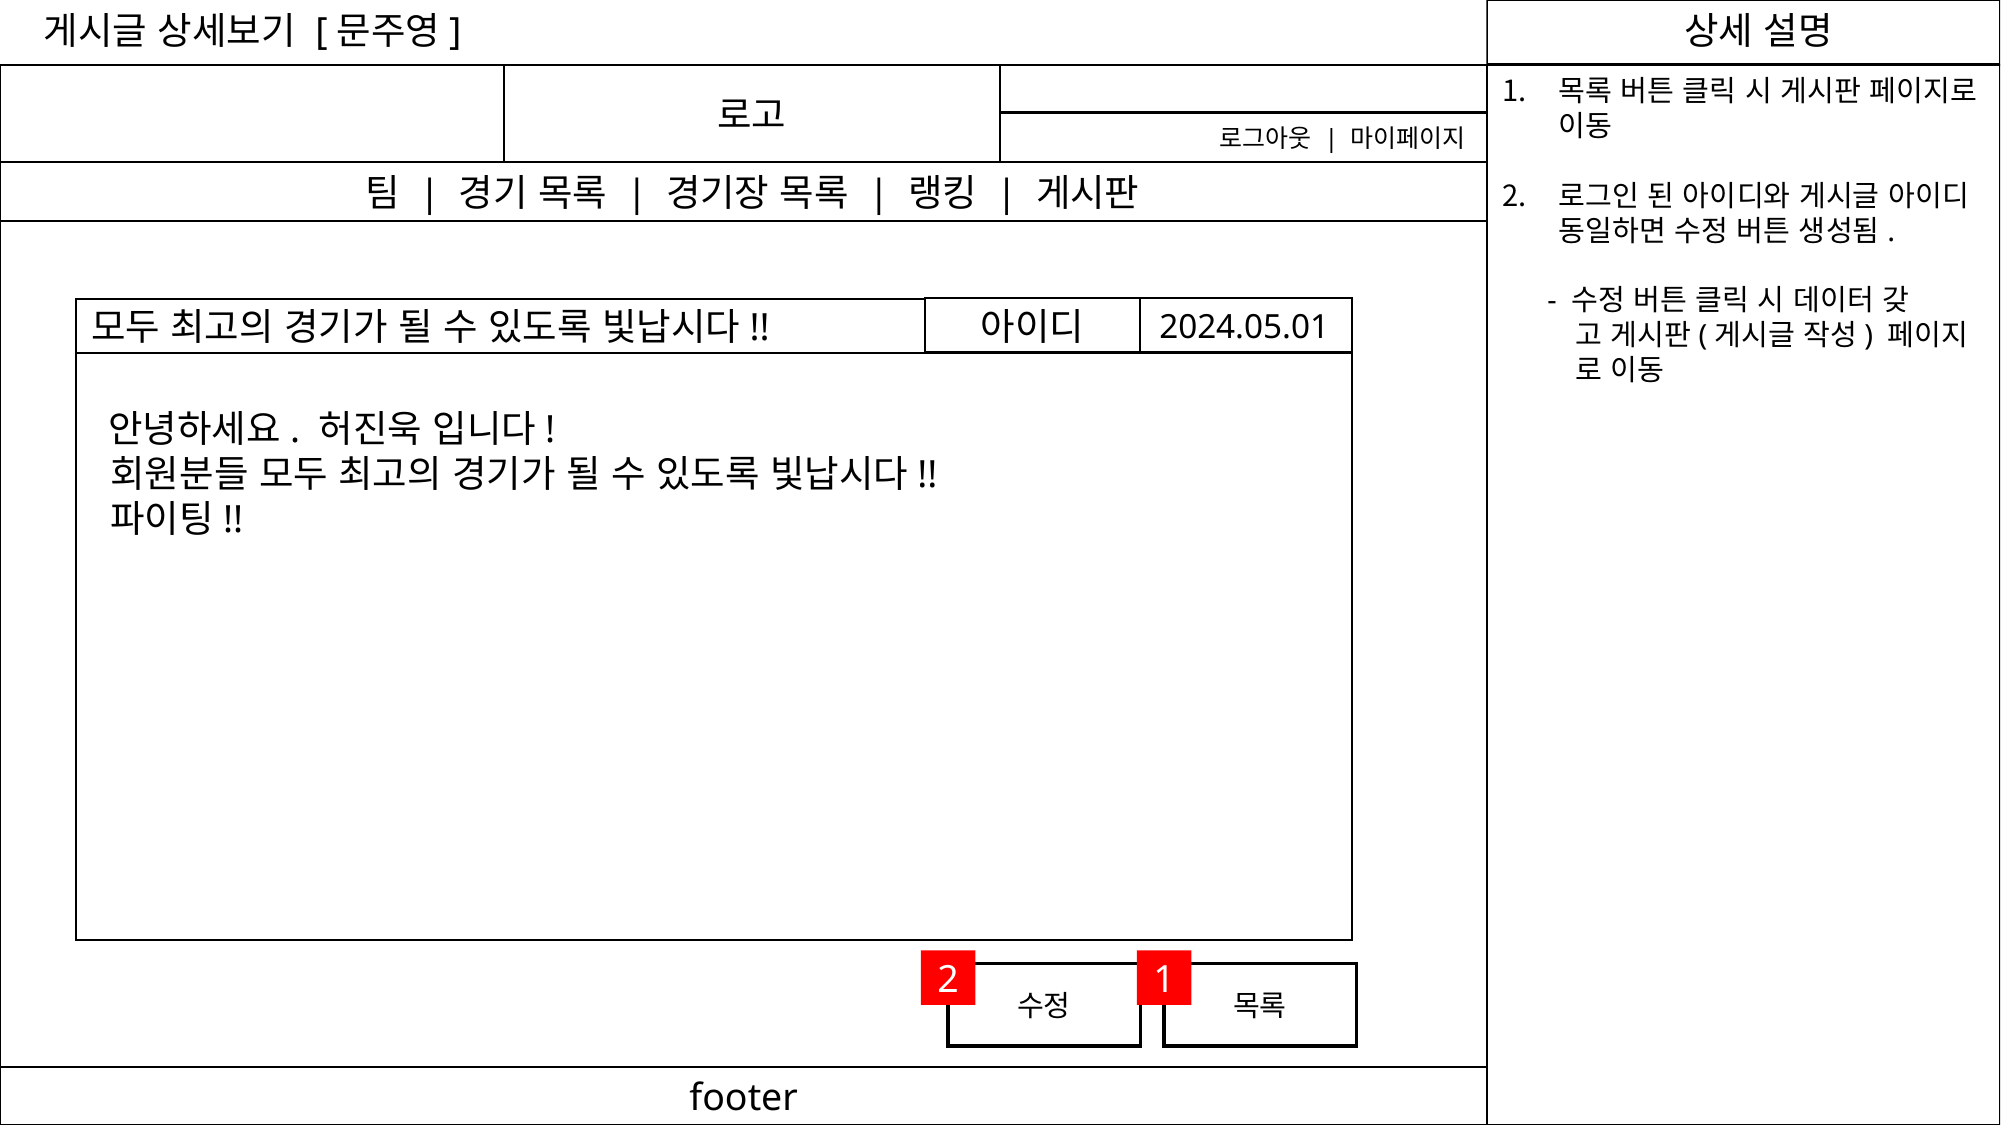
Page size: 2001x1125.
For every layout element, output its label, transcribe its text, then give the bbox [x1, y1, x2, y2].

text_box 안녕하세요. 허진욱 입니다! 회원분들 모두 최고의 경기가 될 수 있도록 빛납시다!! 파이팅!! [75, 352, 1354, 942]
text_box 팀 | 경기 목록 | 경기장 목록 | 랭킹 | 게시판 [0, 161, 1487, 222]
text_box 2 [919, 949, 977, 1006]
text_box 2024.05.01 [1142, 296, 1354, 354]
text_box 로그아웃 | 마이페이지 [998, 111, 1487, 164]
text_box 아이디 [923, 296, 1142, 354]
text_box 모두 최고의 경기가 될 수 있도록 빛납시다!! [75, 297, 923, 352]
text_box footer [0, 1065, 1489, 1125]
text_box 목록 [1162, 962, 1358, 1048]
text_box 로고 [503, 63, 1001, 161]
text_box [0, 63, 503, 161]
text_box [1001, 63, 1489, 111]
text_box 수정 [946, 962, 1142, 1048]
text_box [0, 222, 1489, 1065]
text_box 1 [1135, 949, 1193, 1006]
text_box 목록 버튼 클릭 시 게시판 페이지로 이동 로그인 된 아이디와 게시글 아이디 동일하면 수정 버튼 생성됨. - 수정 버튼 클릭 시 데이터 갖 고 게시판(게시글 작성) 페이지 로 이동 [1487, 64, 1999, 394]
text_box 게시글 상세보기 [문주영] [29, 0, 477, 60]
